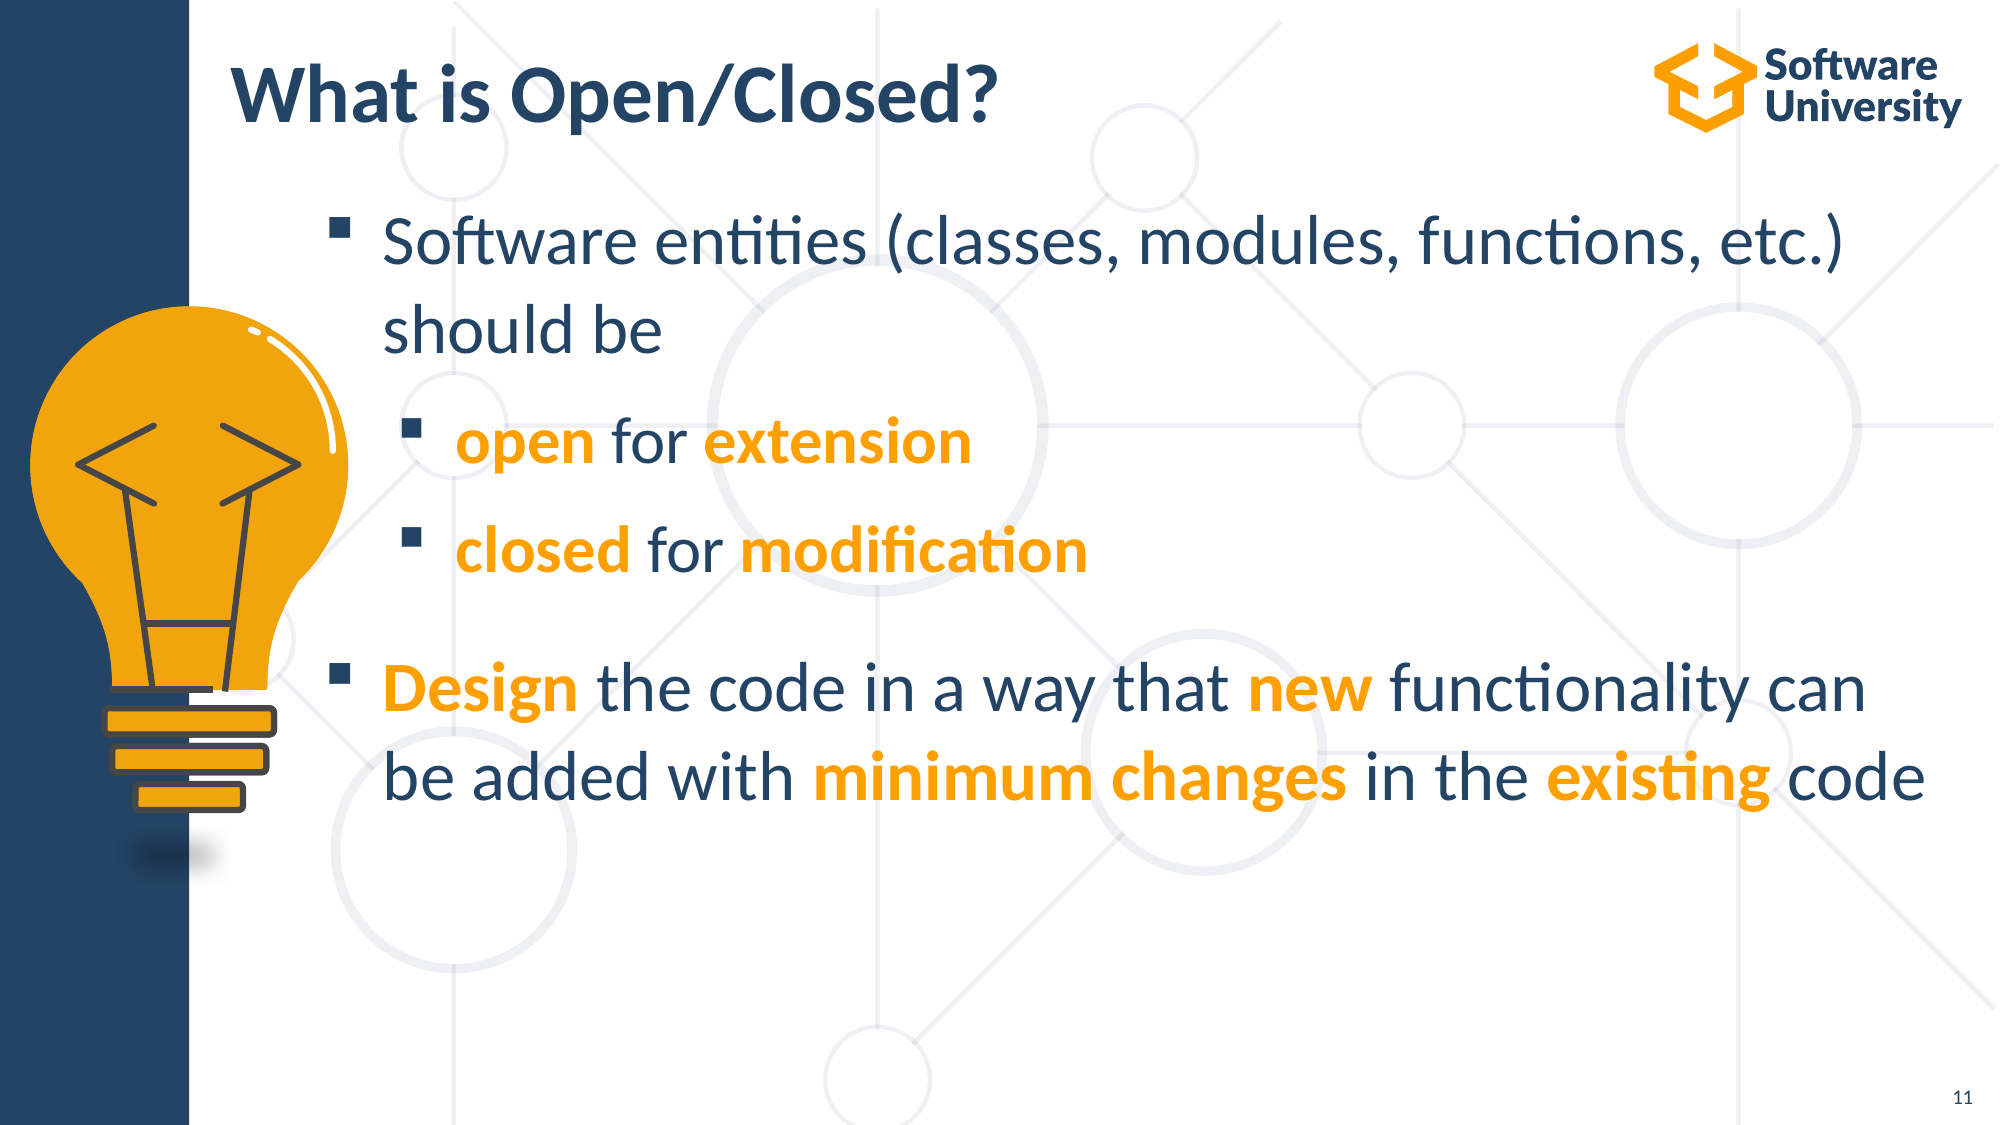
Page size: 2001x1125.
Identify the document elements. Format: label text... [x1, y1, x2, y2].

title What is Open/Closed? [212, 16, 1628, 162]
picture [1641, 31, 1973, 145]
list Software entities (classes, modules, functions, etc.) should be open for extension closed for modification Design the code in a way that new functionality can be added with minimum changes in the existing code [306, 183, 1968, 1094]
text_box 11 [1927, 1067, 1989, 1117]
